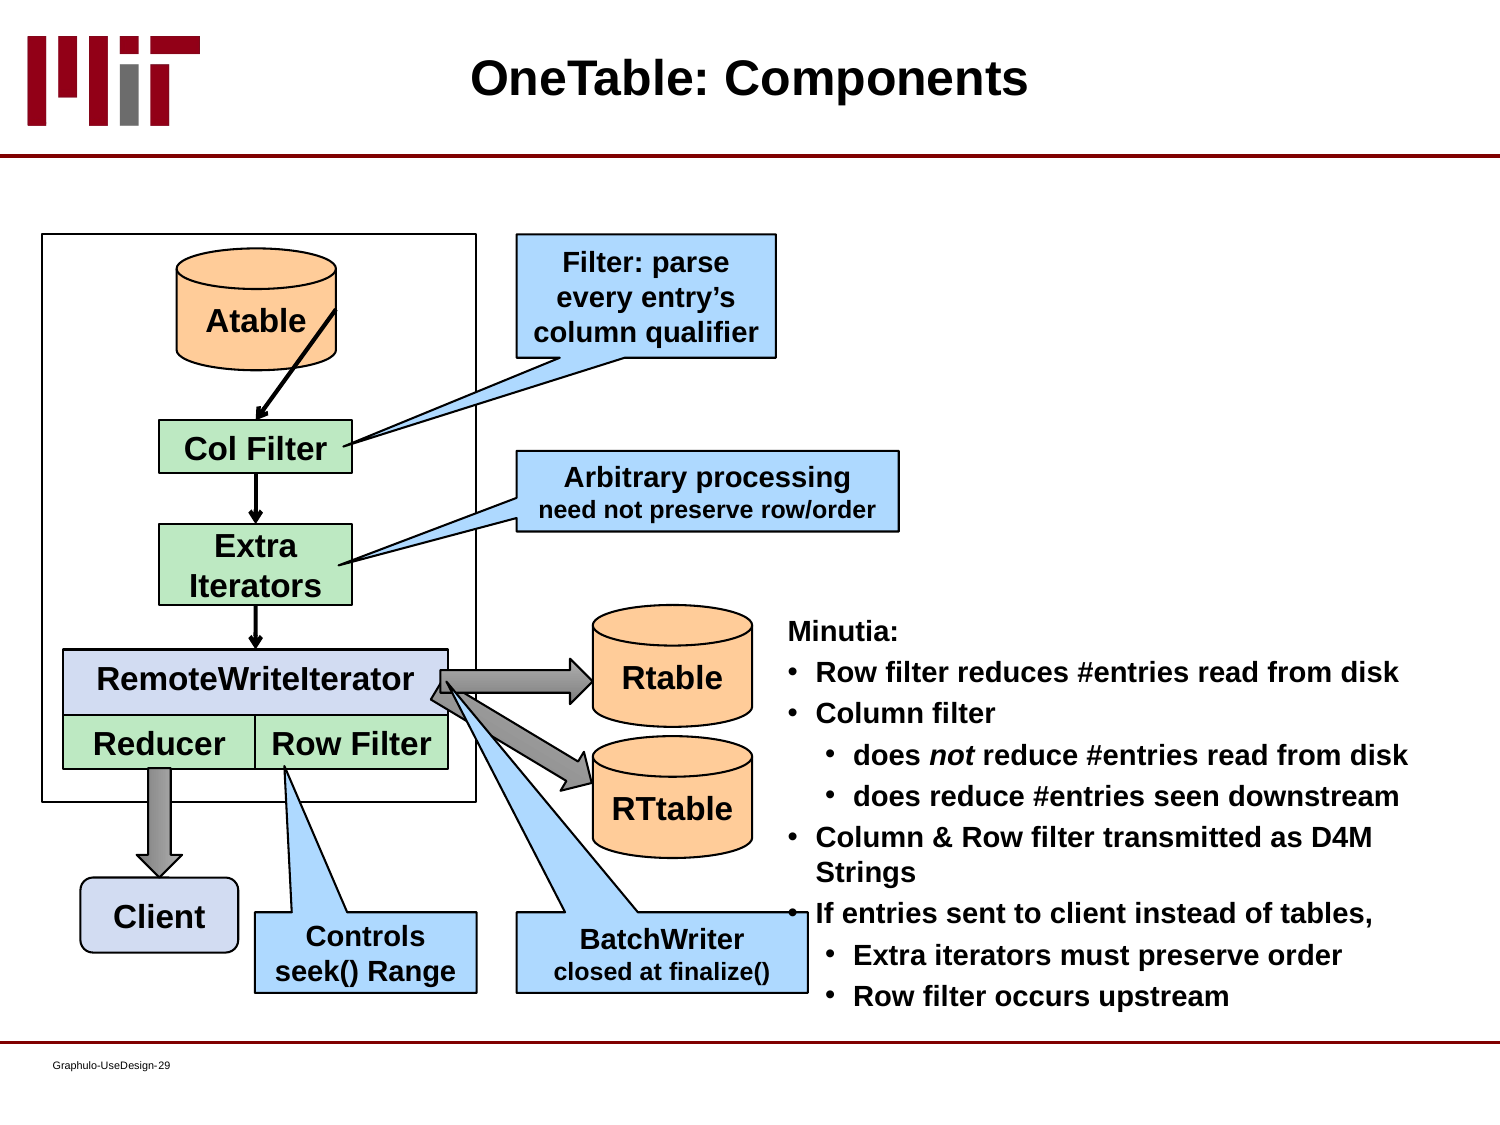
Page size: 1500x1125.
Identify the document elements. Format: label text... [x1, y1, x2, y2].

text_box [457, 693, 592, 791]
text_box BatchWriter closed at finalize() [446, 681, 772, 993]
text_box [440, 658, 593, 705]
text_box Controls seek() Range [254, 765, 477, 993]
text_box [252, 375, 258, 423]
text_box Minutia: Row filter reduces #entries read from disk Column filter does not reduce #entries read from disk does reduce #entries seen downstream Column & Row filter transmitted as D4M Strings If entries sent to client instead of tables, Extra iterators must preserve order Row filter occurs upstream [772, 604, 1497, 1020]
text_box RTtable [592, 736, 753, 859]
text_box [42, 234, 477, 803]
text_box Arbitrary processing need not preserve row/order [338, 450, 899, 566]
title OneTable: Components [154, 16, 1346, 151]
picture [23, 31, 154, 134]
text_box [430, 684, 466, 721]
text_box Filter: parse every entry’s column qualifier [343, 234, 776, 447]
text_box Rtable [592, 604, 753, 727]
text_box [136, 768, 183, 878]
text_box Client [80, 877, 239, 953]
